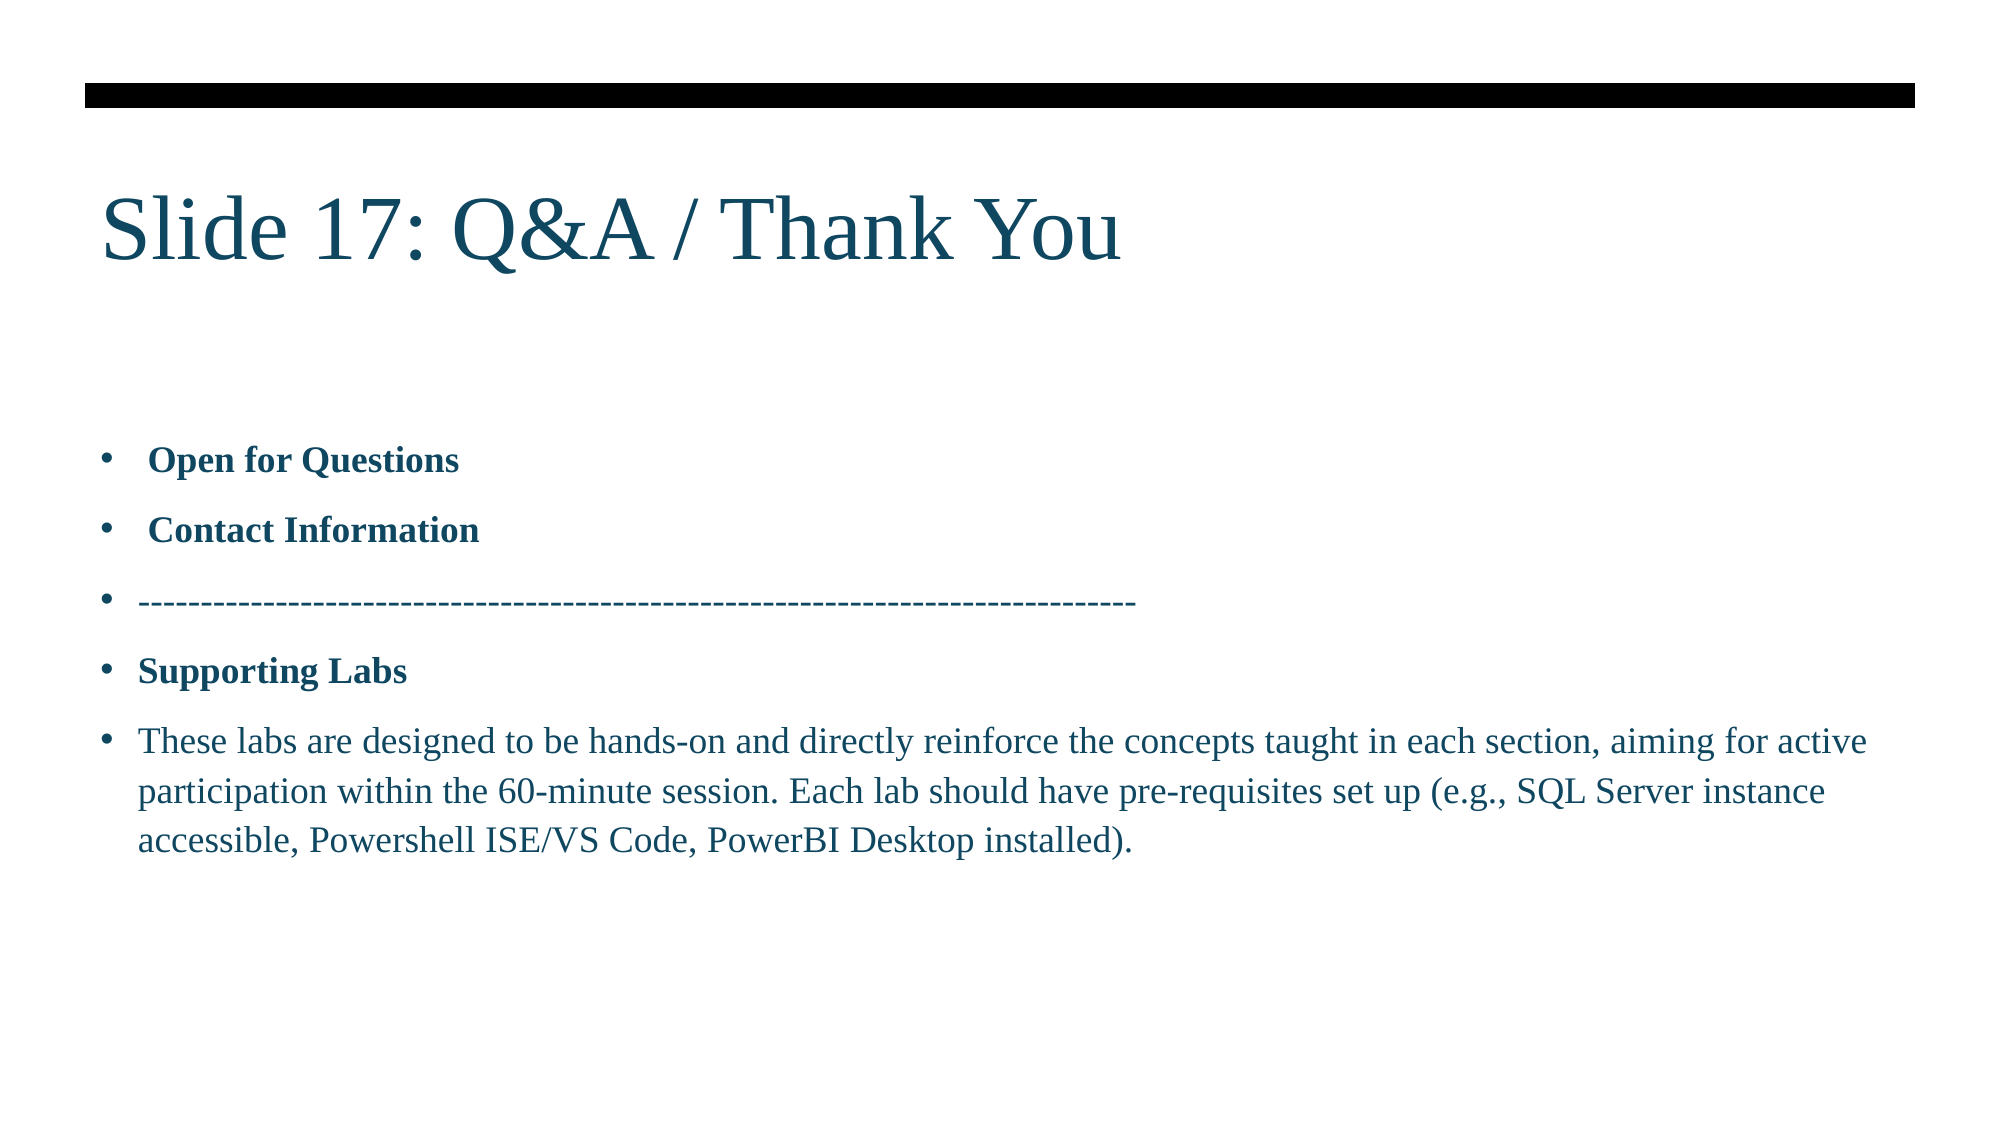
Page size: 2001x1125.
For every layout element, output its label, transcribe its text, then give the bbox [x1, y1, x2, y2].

list Open for Questions Contact Information -------------------------------------------------------------------------------- Supporting Labs These labs are designed to be hands-on and directly reinforce the concepts taught in each section, aiming for active participation within the 60-minute session. Each lab should have pre-requisites set up (e.g., SQL Server instance accessible, Powershell ISE/VS Code, PowerBI Desktop installed). [85, 423, 1916, 1041]
title Slide 17: Q&A / Thank You [85, 160, 1916, 401]
